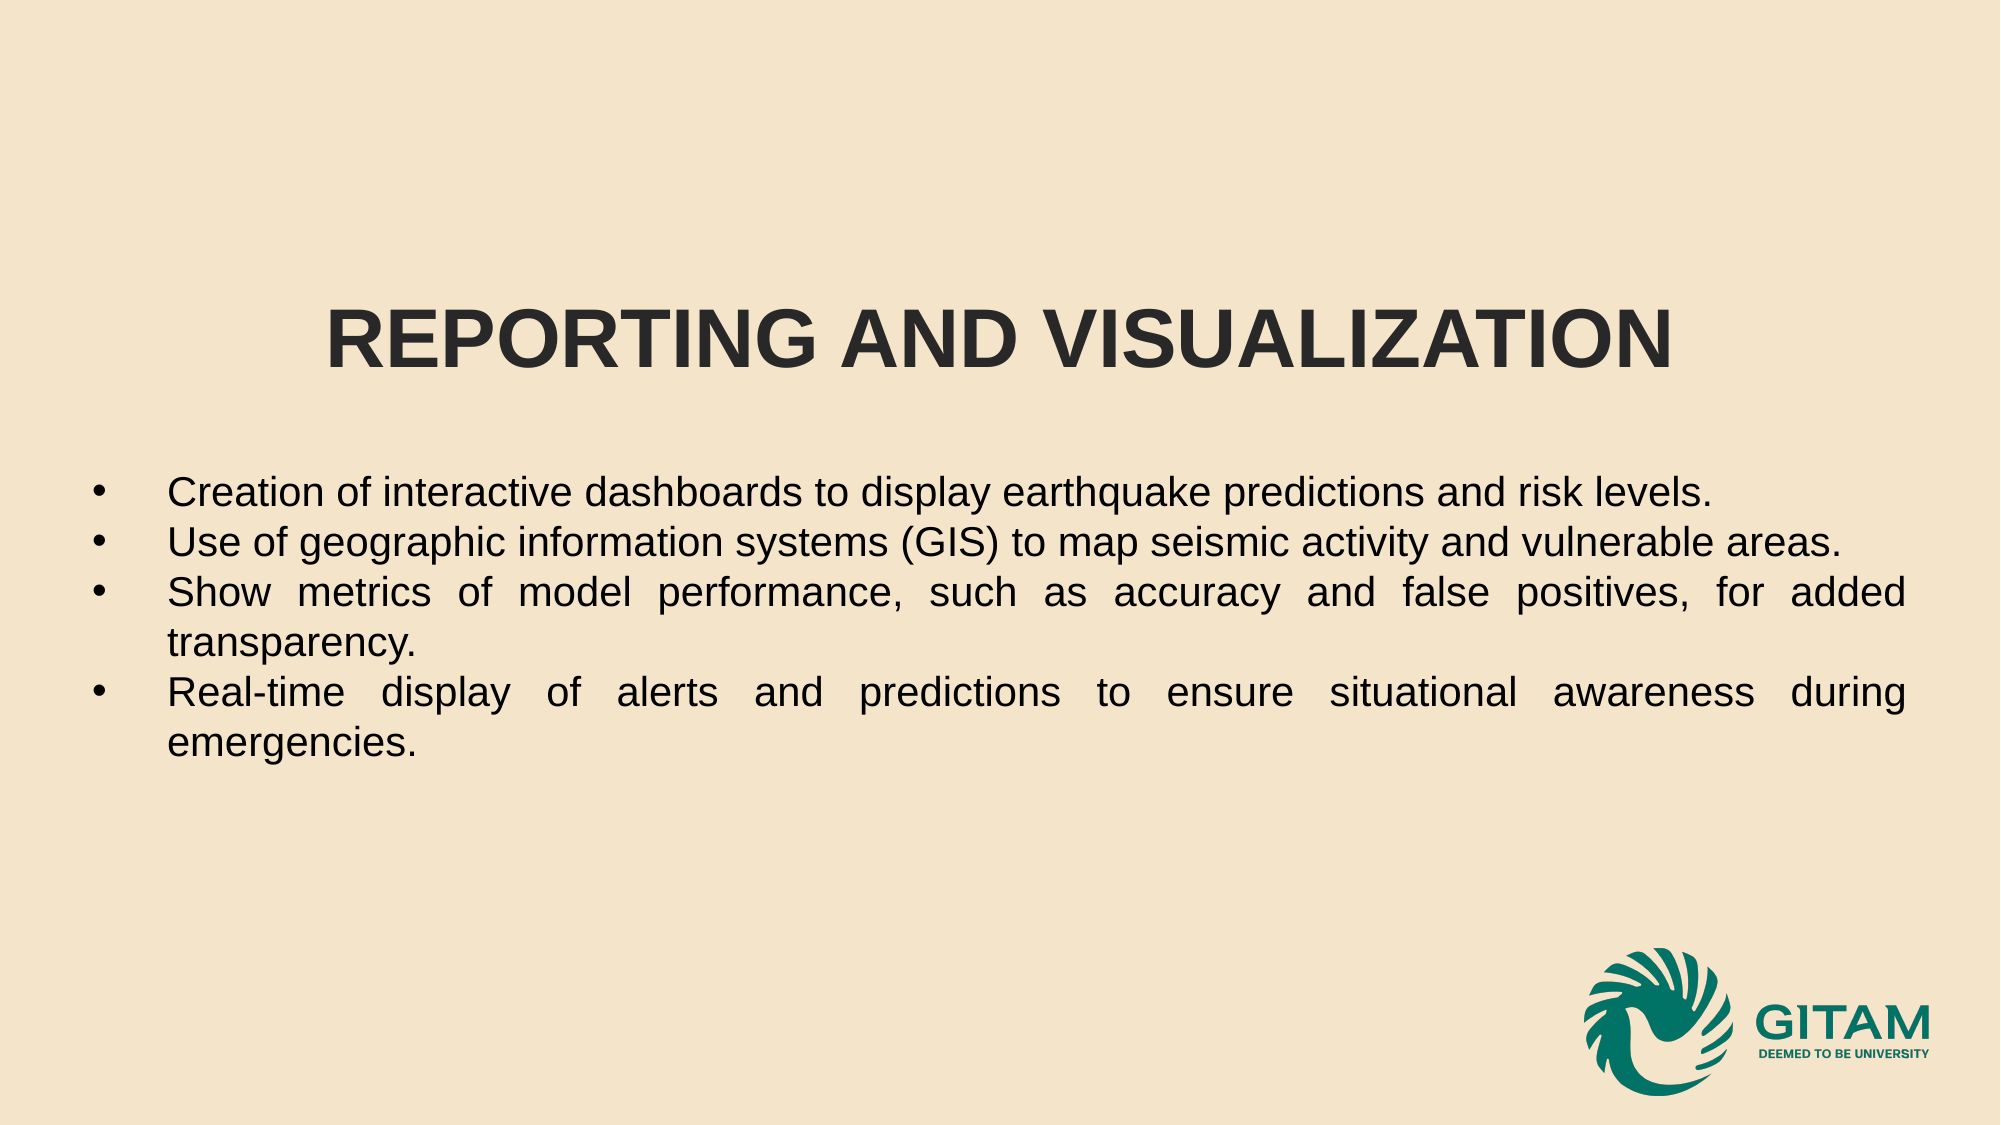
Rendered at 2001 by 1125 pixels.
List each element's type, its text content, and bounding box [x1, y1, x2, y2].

text_box Creation of interactive dashboards to display earthquake predictions and risk levels. Use of geographic information systems (GIS) to map seismic activity and vulnerable areas. Show metrics of model performance, such as accuracy and false positives, for added transparency. Real-time display of alerts and predictions to ensure situational awareness during emergencies. [77, 457, 1923, 823]
text_box REPORTING AND VISUALIZATION [40, 277, 1959, 392]
picture [1584, 947, 1929, 1096]
